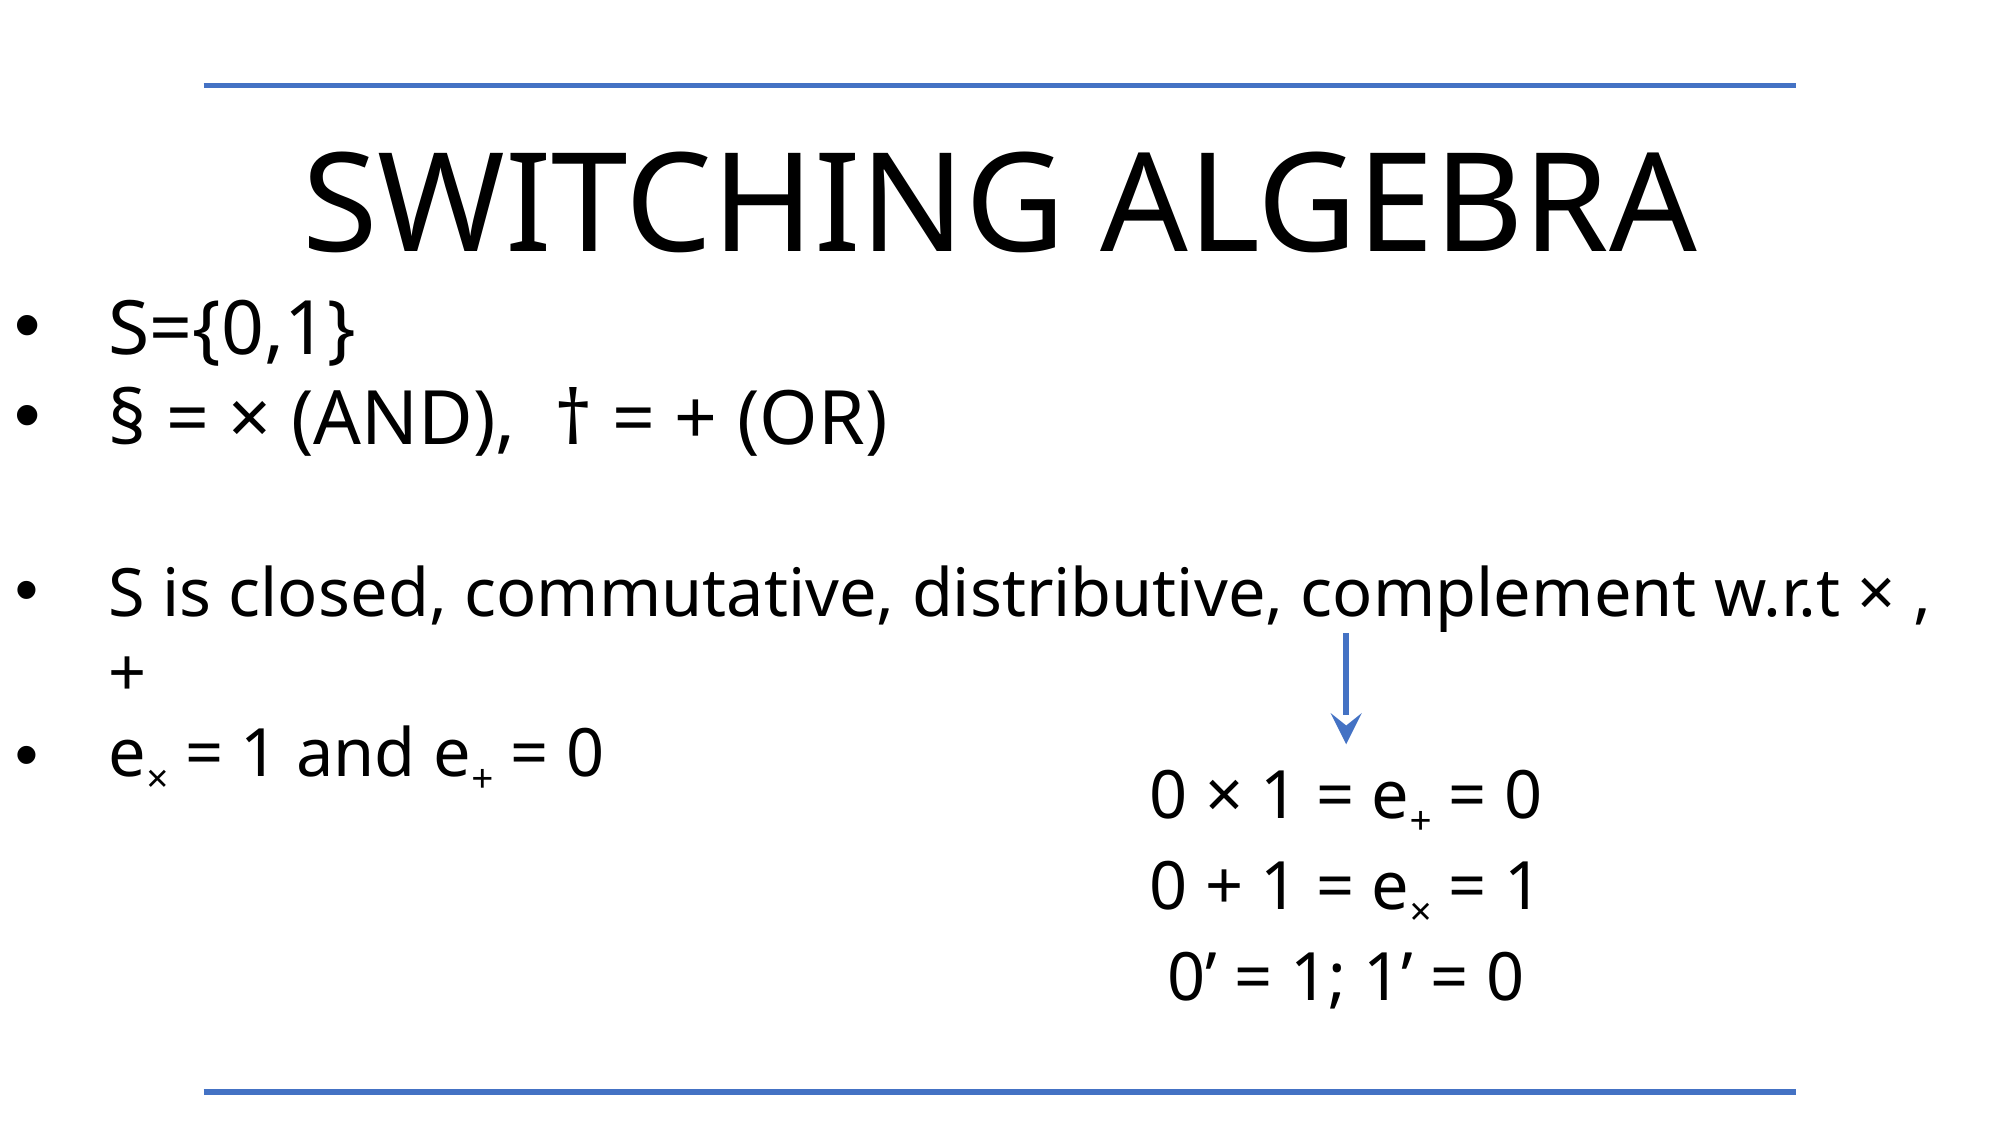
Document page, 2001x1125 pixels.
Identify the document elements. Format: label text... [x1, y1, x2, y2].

text_box 0 × 1 = e+ = 0 0 + 1 = e× = 1 0’ = 1; 1’ = 0 [896, 744, 1797, 1021]
text_box Switching algebra S={0,1} § = × (AND), † = + (OR) S is closed, commutative, distributive, complement w.r.t × , + e× = 1 and e+ = 0 [0, 107, 2000, 808]
